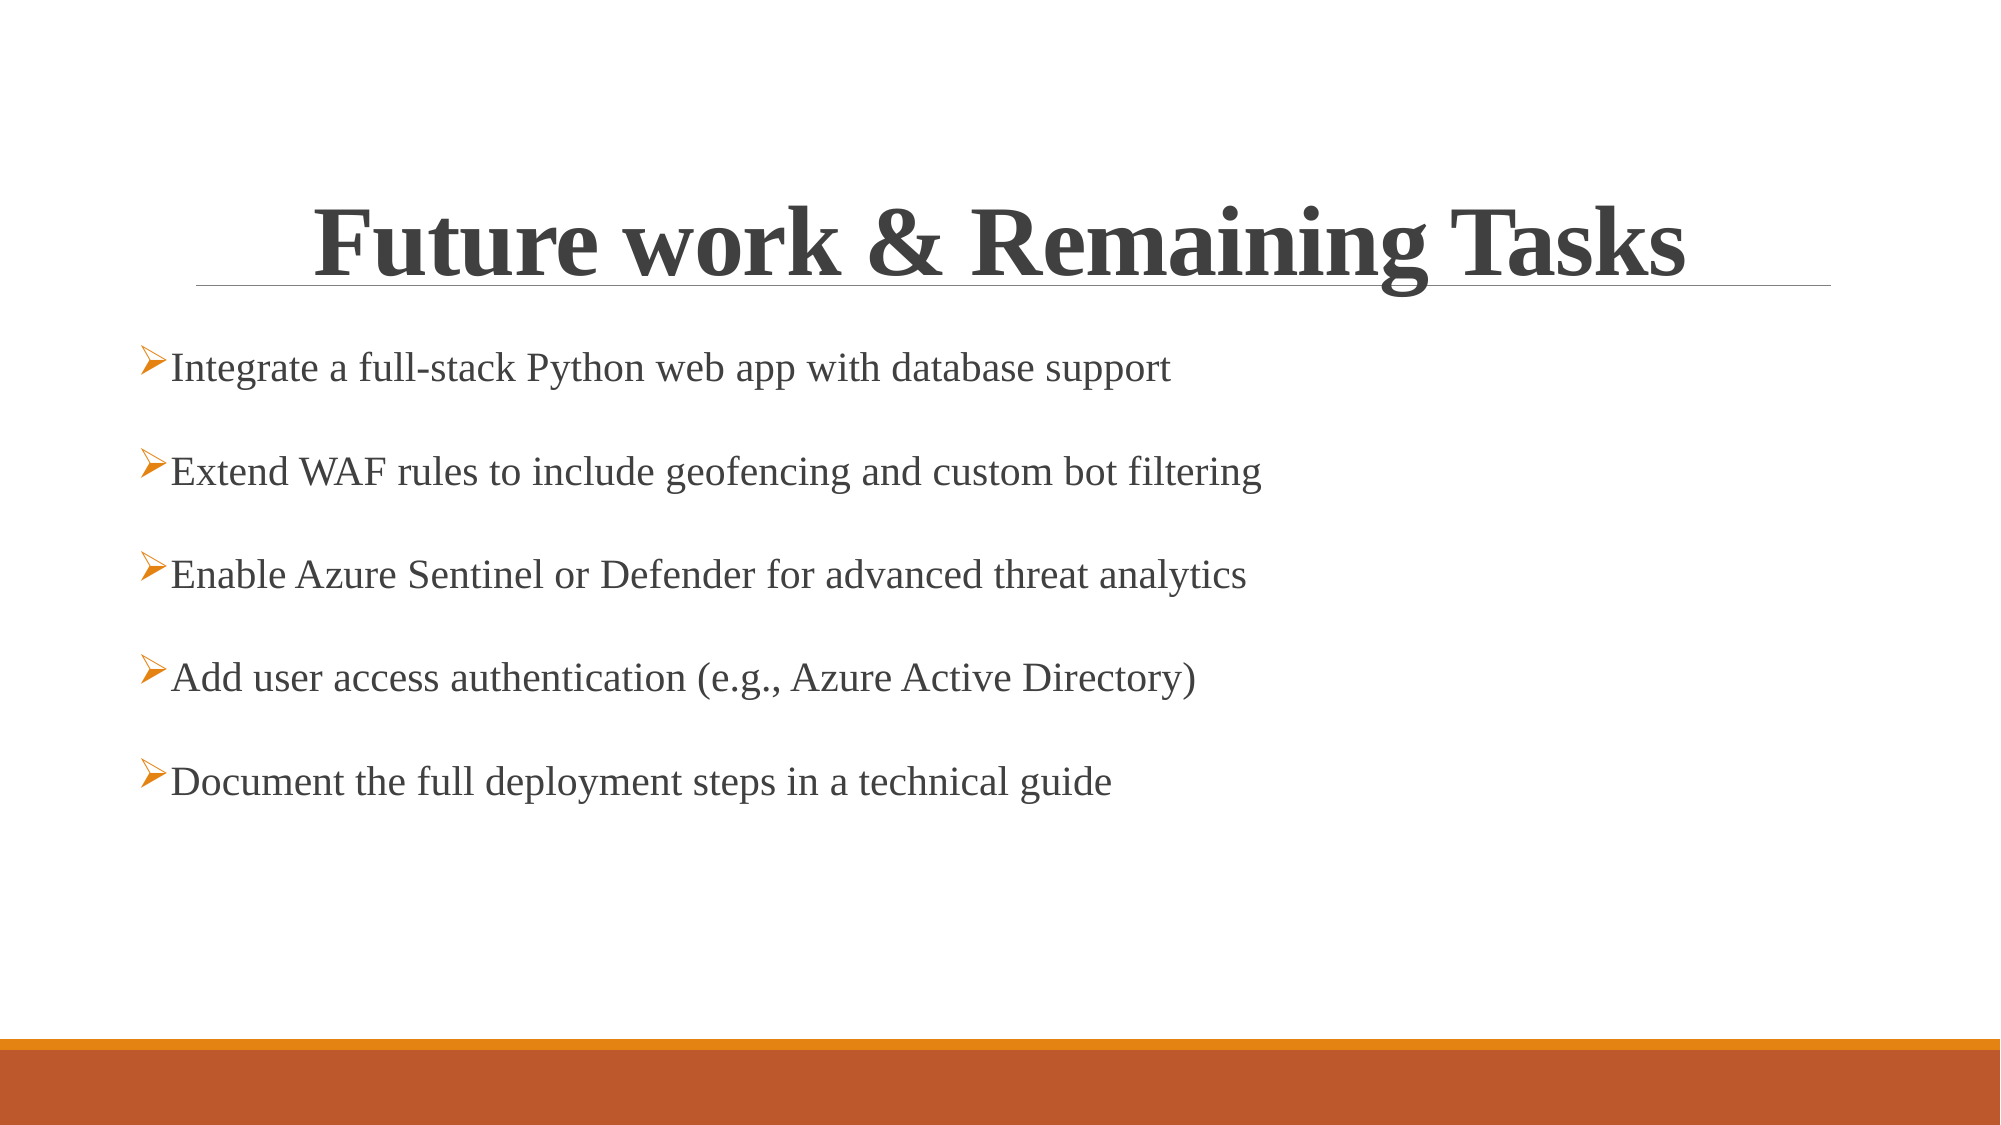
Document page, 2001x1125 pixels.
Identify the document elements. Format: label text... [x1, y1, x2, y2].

list Integrate a full-stack Python web app with database support Extend WAF rules to include geofencing and custom bot filtering Enable Azure Sentinel or Defender for advanced threat analytics Add user access authentication (e.g., Azure Active Directory) Document the full deployment steps in a technical guide [137, 324, 1863, 1014]
title Future work & Remaining Tasks [137, 174, 1863, 304]
